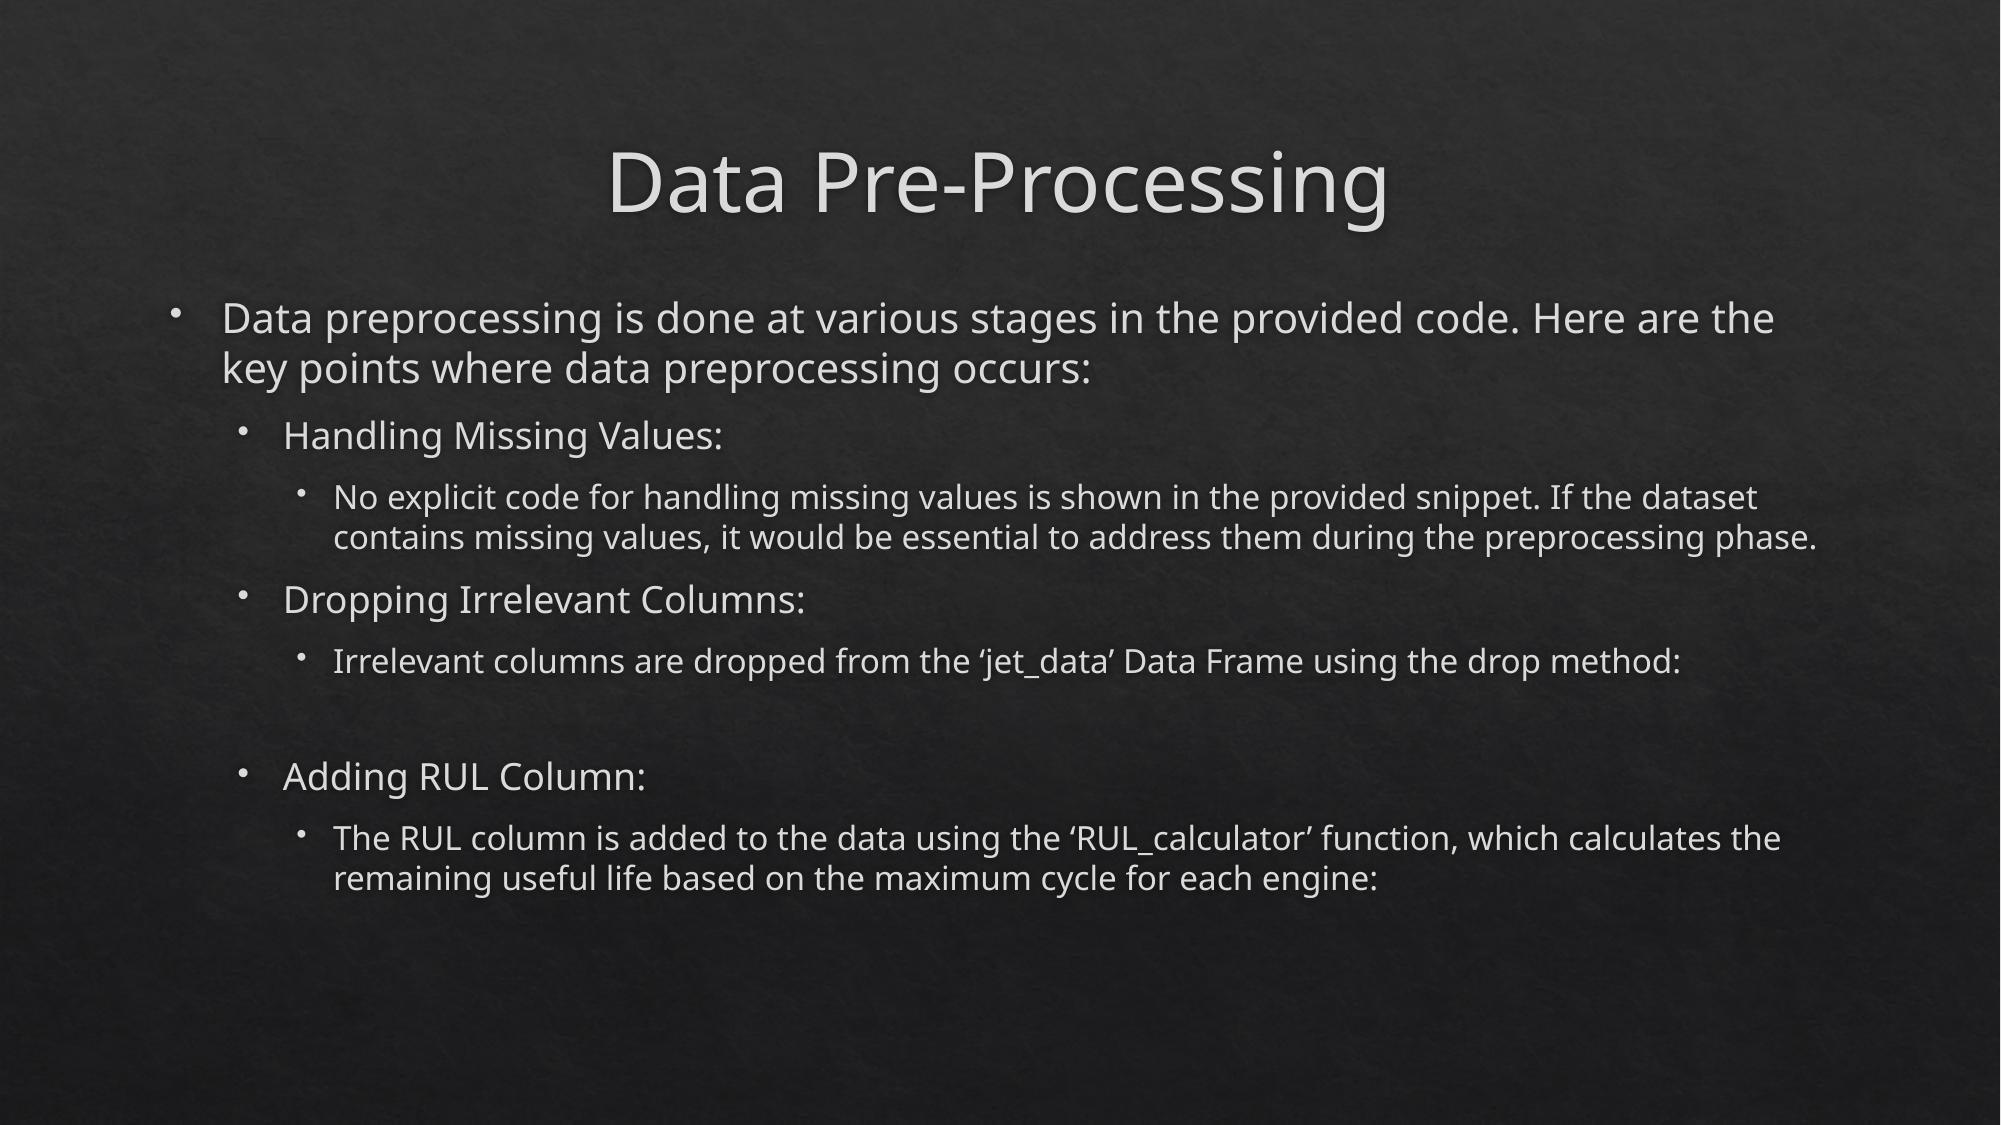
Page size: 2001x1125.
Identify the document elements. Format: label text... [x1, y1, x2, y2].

title Data Pre-Processing [149, 99, 1849, 260]
